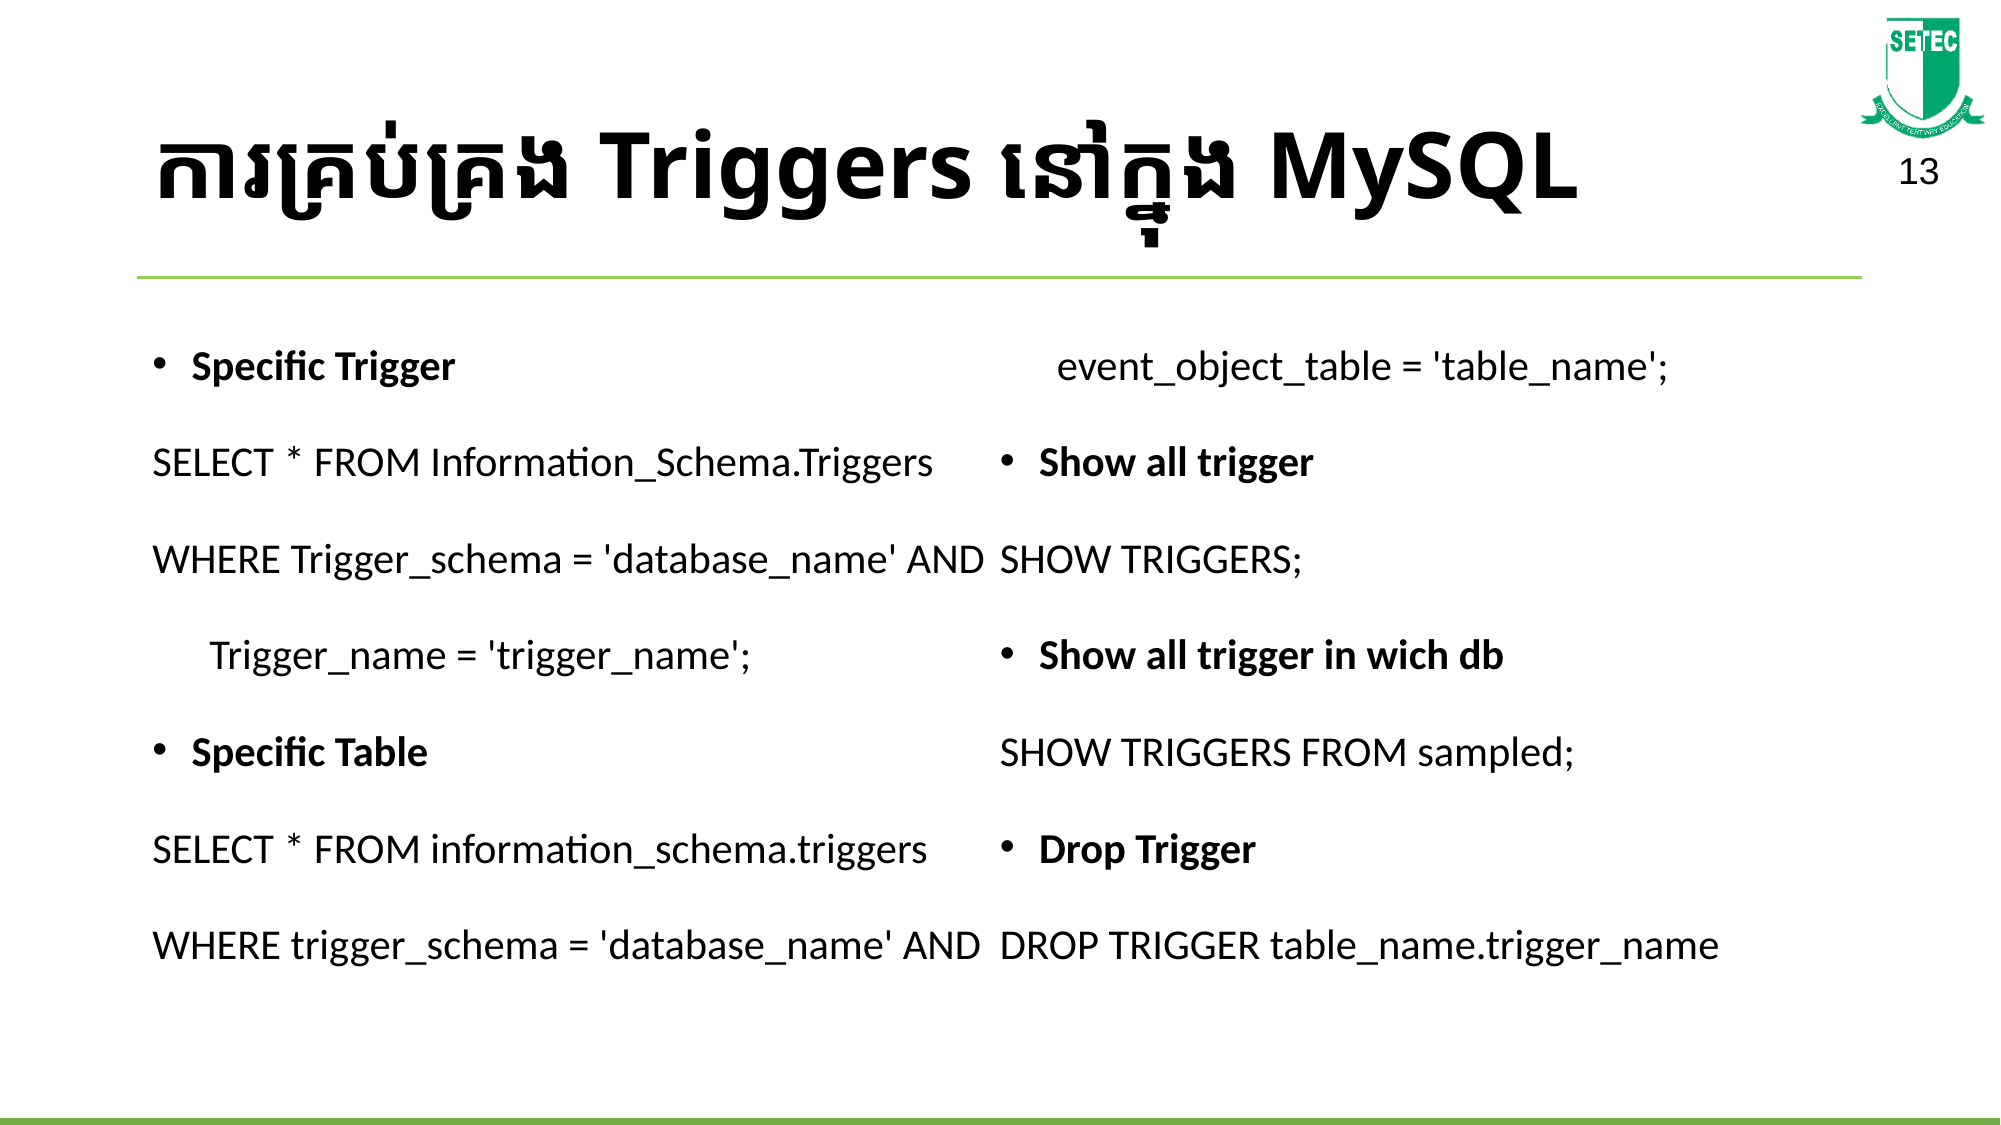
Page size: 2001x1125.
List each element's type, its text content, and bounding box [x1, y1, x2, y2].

picture [1855, 13, 1990, 143]
title ការគ្រប់គ្រង Triggers នៅក្នុង MySQL [137, 59, 1863, 278]
list Specific Trigger SELECT * FROM Information_Schema.Triggers WHERE Trigger_schema = 'database_name' AND Trigger_name = 'trigger_name'; Specific Table SELECT * FROM information_schema.triggers WHERE trigger_schema = 'database_name' AND event_object_table = 'table_name'; Show all trigger SHOW TRIGGERS; Show all trigger in wich db SHOW TRIGGERS FROM sampled; Drop Trigger DROP TRIGGER table_name.trigger_name [137, 299, 1863, 1053]
